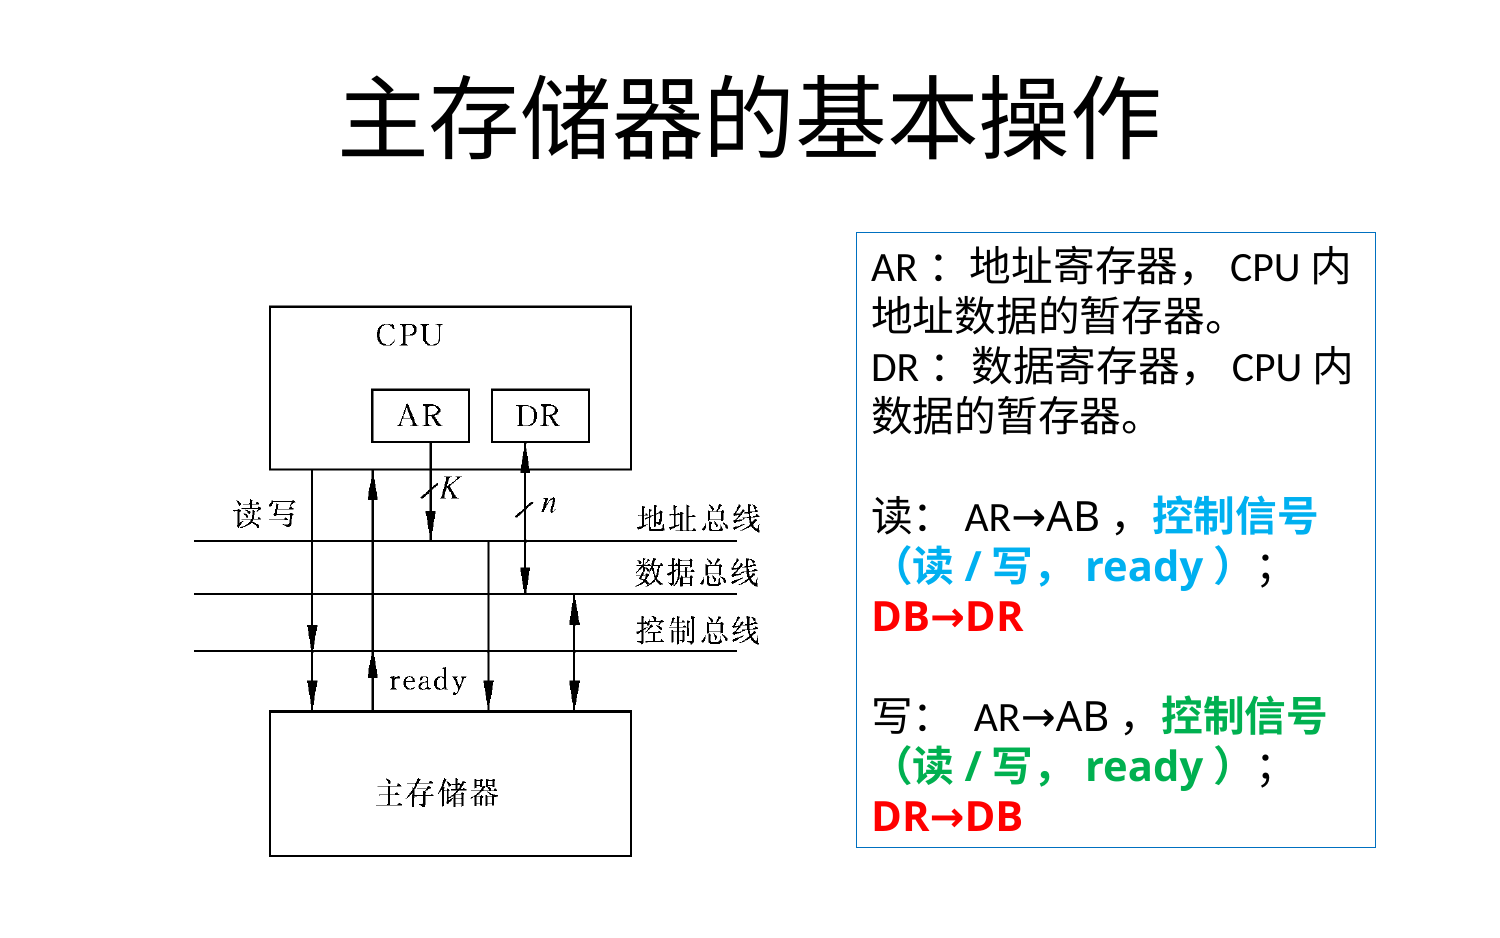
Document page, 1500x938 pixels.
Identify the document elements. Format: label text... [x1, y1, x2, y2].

picture [194, 303, 763, 859]
text_box AR：地址寄存器，CPU内地址数据的暂存器。 DR：数据寄存器，CPU内数据的暂存器。 读：AR→AB，控制信号（读/写，ready）； DB→DR 写： AR→AB，控制信号（读/写，ready）； DR→DB [856, 232, 1376, 848]
title 主存储器的基本操作 [75, 37, 1425, 194]
